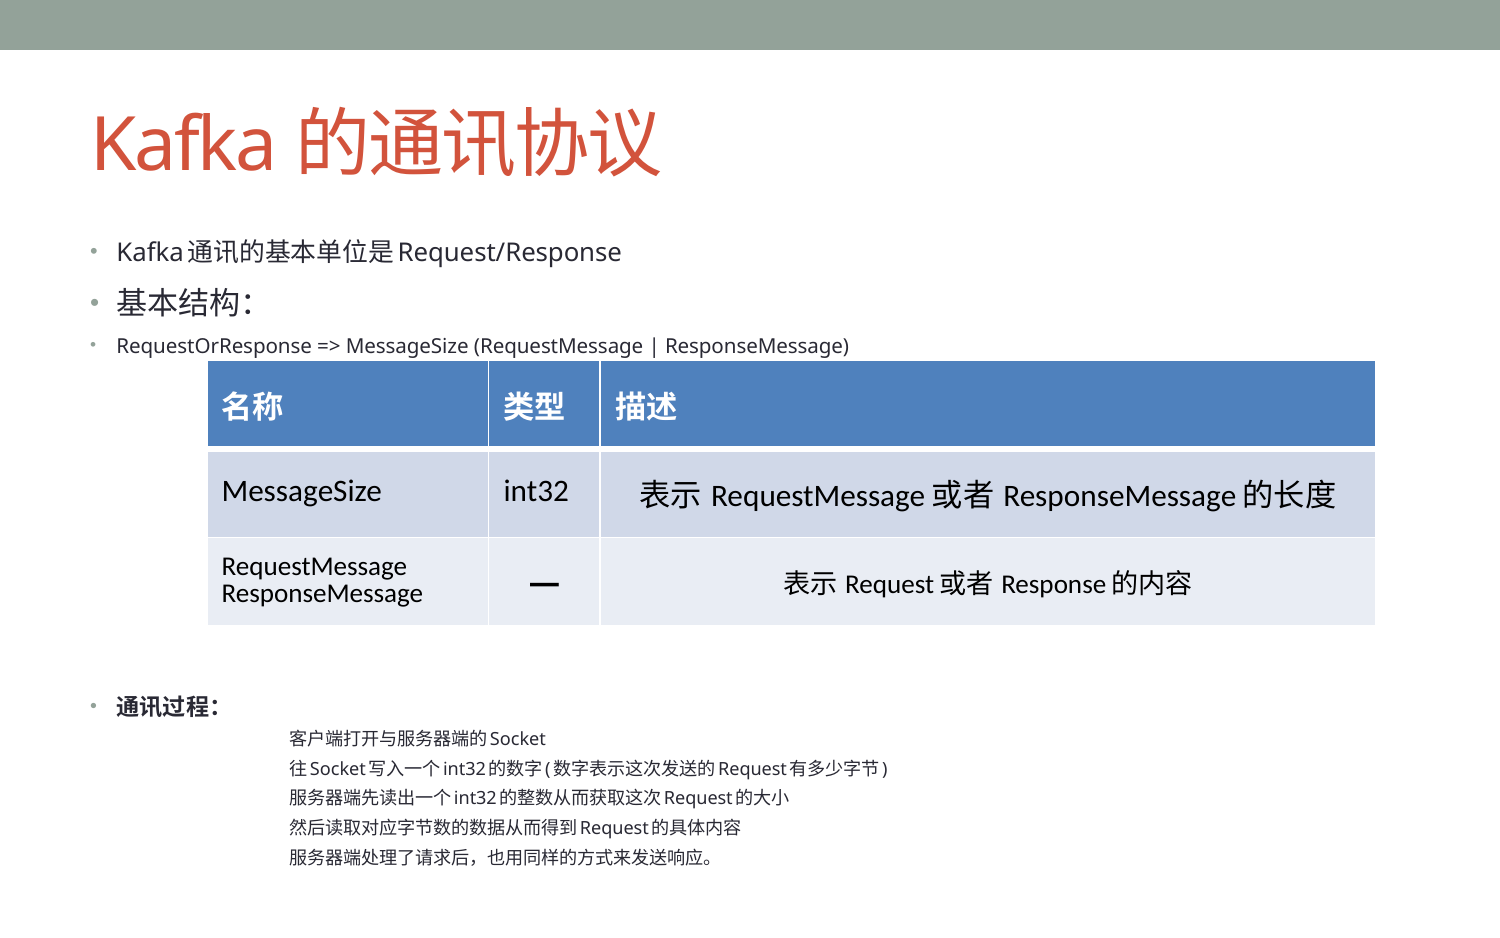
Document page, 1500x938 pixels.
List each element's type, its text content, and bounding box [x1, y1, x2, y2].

list Kafka通讯的基本单位是Request/Response 基本结构： RequestOrResponse => MessageSize (RequestMessage | ResponseMessage) 通讯过程： 客户端打开与服务器端的Socket 往Socket写入一个int32的数字(数字表示这次发送的Request有多少字节) 服务器端先读出一个int32的整数从而获取这次Request的大小 然后读取对应字节数的数据从而得到Request的具体内容 服务器端处理了请求后，也用同样的方式来发送响应。 [75, 218, 1425, 886]
table_cell RequestMessage ResponseMessage [208, 538, 488, 625]
table_cell int32 [489, 452, 599, 537]
table_cell 表示RequestMessage或者ResponseMessage的长度 [601, 452, 1375, 537]
title Kafka的通讯协议 [75, 72, 1425, 209]
table_cell — [489, 538, 599, 625]
table_cell 表示Request或者Response的内容 [601, 538, 1375, 625]
table_header 类型 [489, 361, 599, 446]
table_cell MessageSize [208, 452, 488, 537]
table_header 描述 [601, 361, 1375, 446]
table_header 名称 [208, 361, 488, 446]
